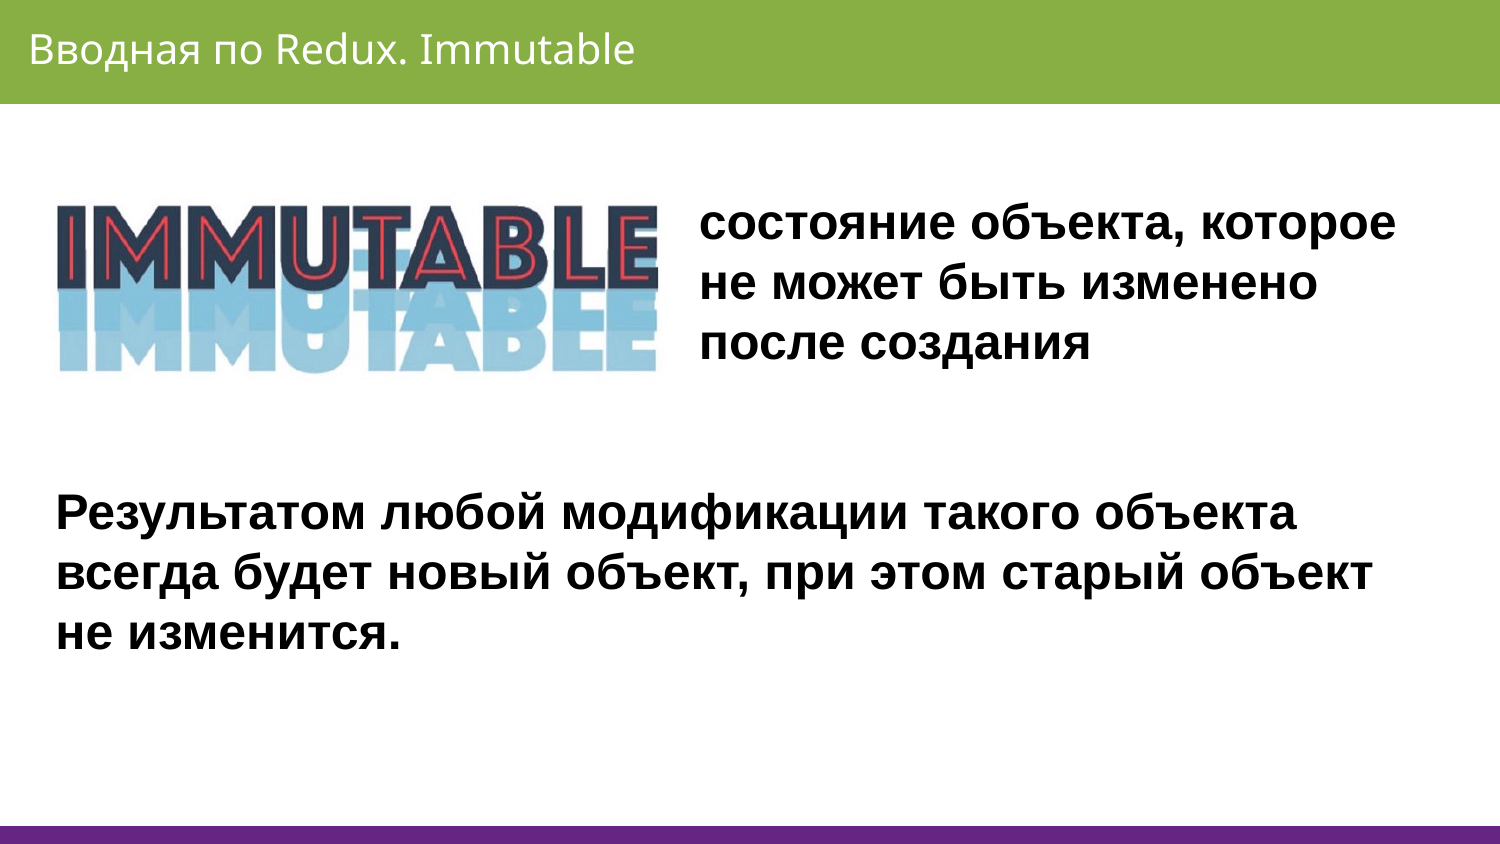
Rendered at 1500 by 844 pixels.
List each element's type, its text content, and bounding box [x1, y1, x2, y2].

text_box состояние объекта, которое не может быть изменено после создания [684, 182, 1427, 378]
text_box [0, 0, 1500, 104]
text_box [0, 826, 1500, 844]
text_box Результатом любой модификации такого объекта всегда будет новый объект, при этом старый объект не изменится. [40, 472, 1405, 727]
picture [40, 164, 679, 412]
